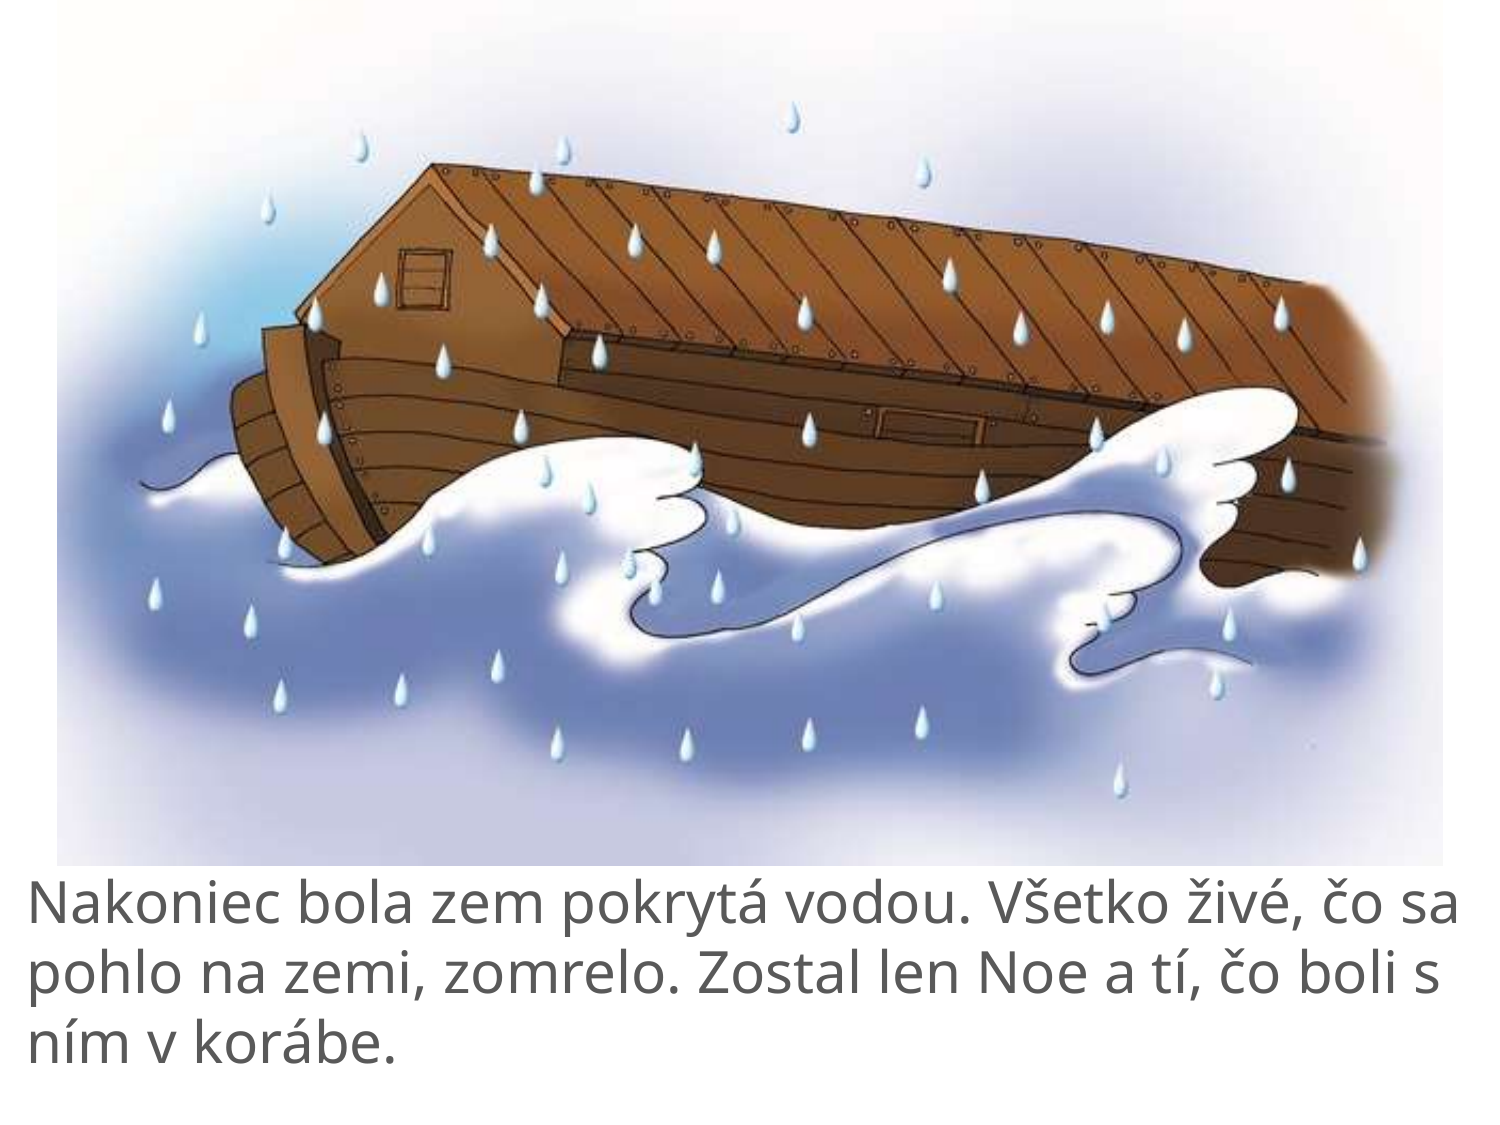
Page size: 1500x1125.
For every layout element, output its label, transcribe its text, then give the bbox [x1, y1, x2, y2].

picture [57, 0, 1443, 866]
text_box Nakoniec bola zem pokrytá vodou. Všetko živé, čo sa pohlo na zemi, zomrelo. Zostal len Noe a tí, čo boli s ním v korábe. [11, 857, 1498, 1083]
